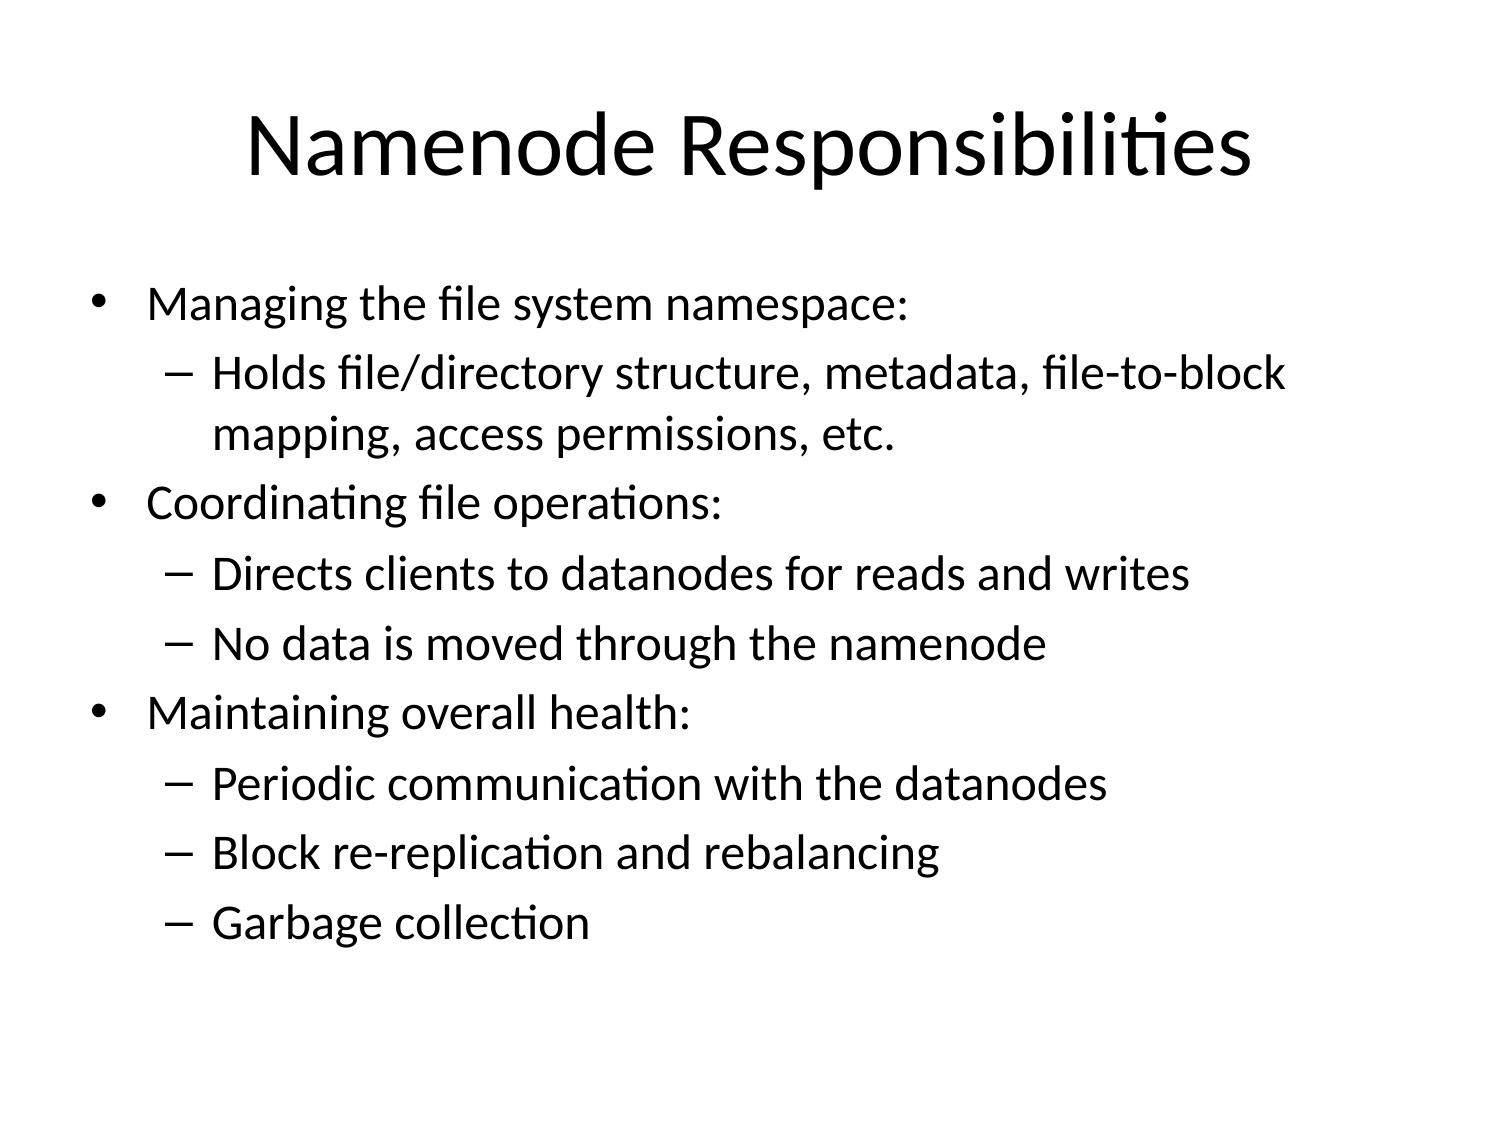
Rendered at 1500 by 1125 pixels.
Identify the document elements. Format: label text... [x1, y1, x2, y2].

list Managing the file system namespace: Holds file/directory structure, metadata, file-to-block mapping, access permissions, etc. Coordinating file operations: Directs clients to datanodes for reads and writes No data is moved through the namenode Maintaining overall health: Periodic communication with the datanodes Block re-replication and rebalancing Garbage collection [75, 262, 1425, 1005]
title Namenode Responsibilities [75, 45, 1425, 233]
